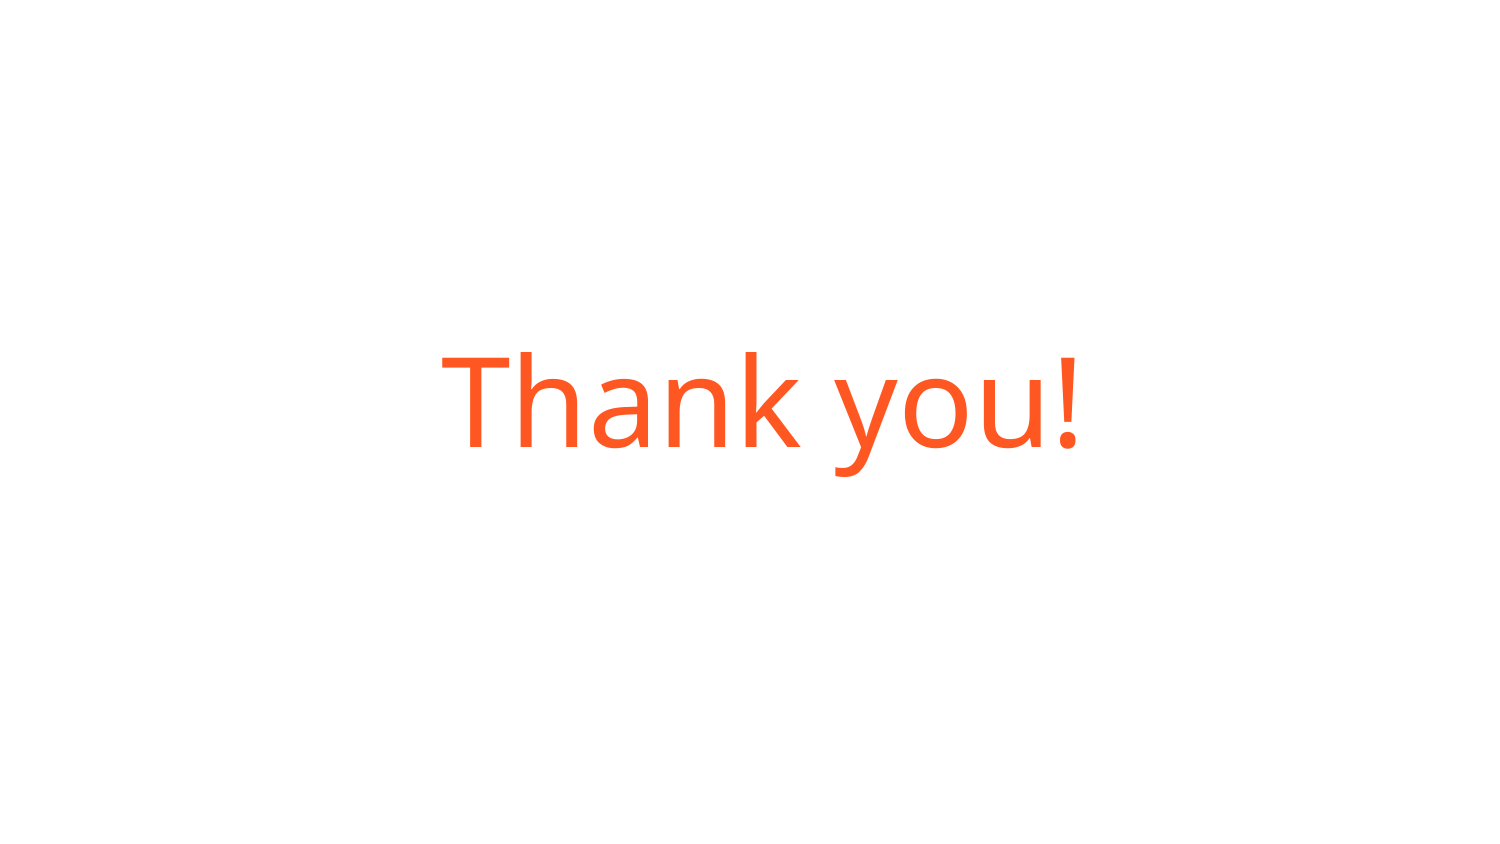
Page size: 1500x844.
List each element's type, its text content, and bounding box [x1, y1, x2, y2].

title Thank you! [64, 307, 1463, 537]
